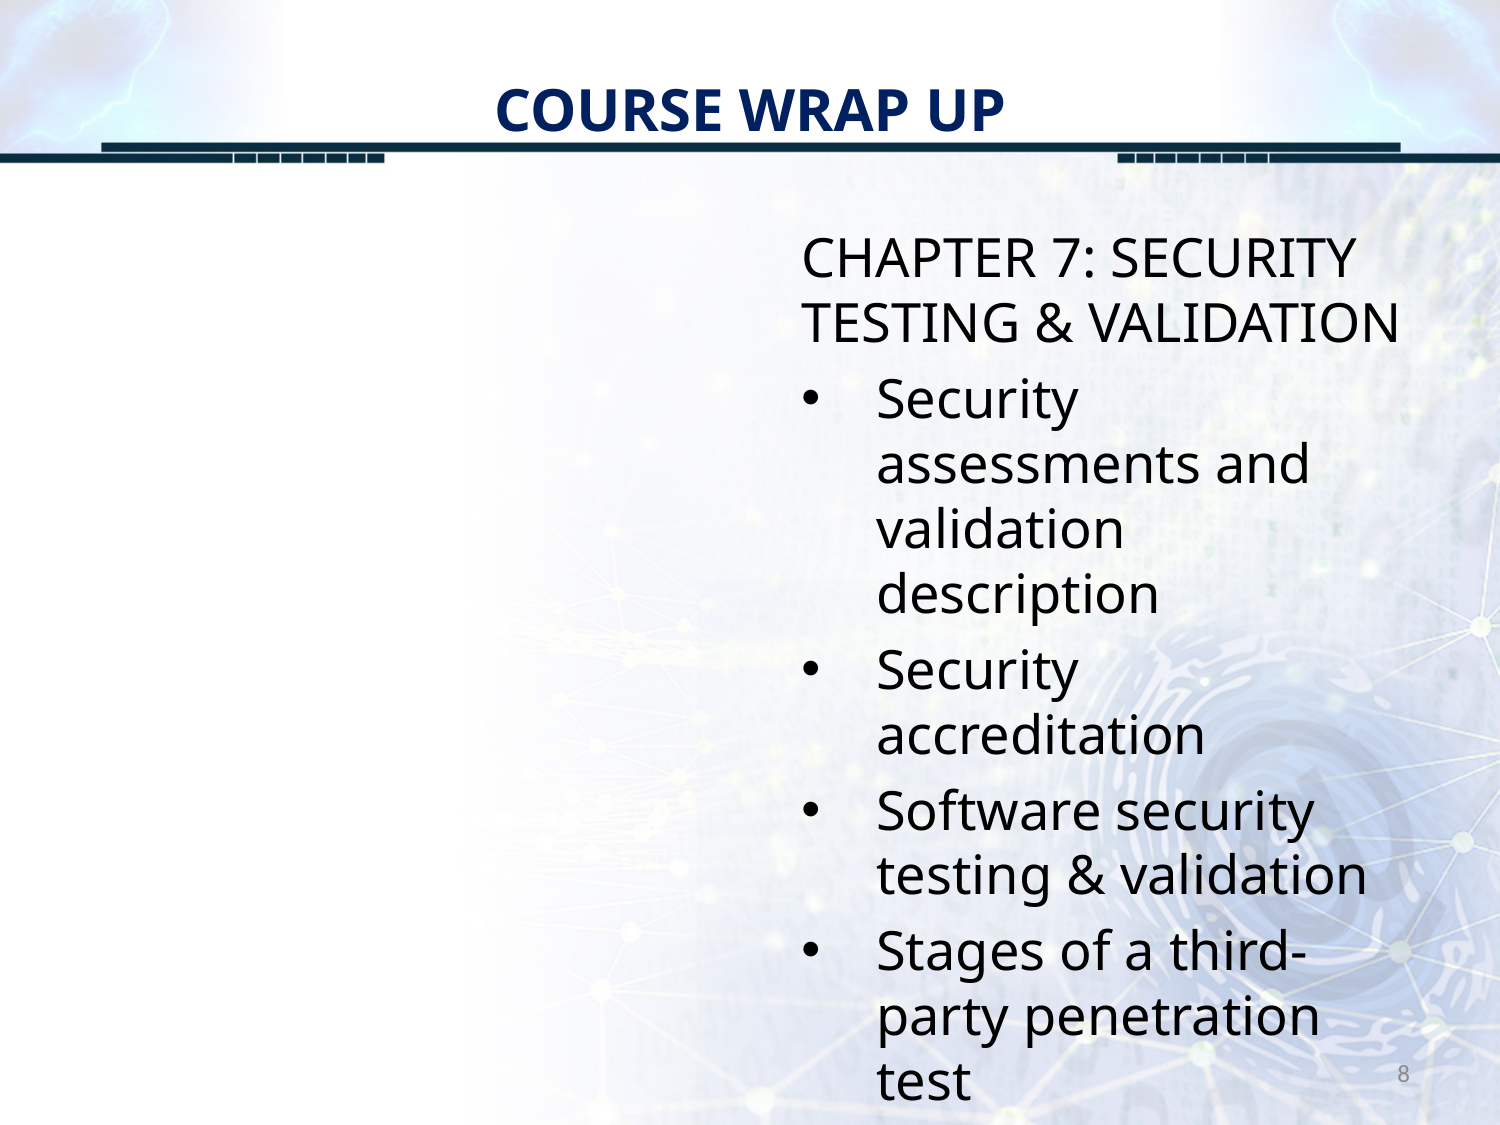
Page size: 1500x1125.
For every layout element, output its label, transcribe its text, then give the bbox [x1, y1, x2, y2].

picture [0, 0, 1500, 1125]
list CHAPTER 7: SECURITY TESTING & VALIDATION Security assessments and validation description Security accreditation Software security testing & validation Stages of a third-party penetration test [776, 216, 1432, 1034]
slide_number 8 [1074, 1042, 1425, 1103]
title COURSE WRAP UP [75, 34, 1425, 182]
